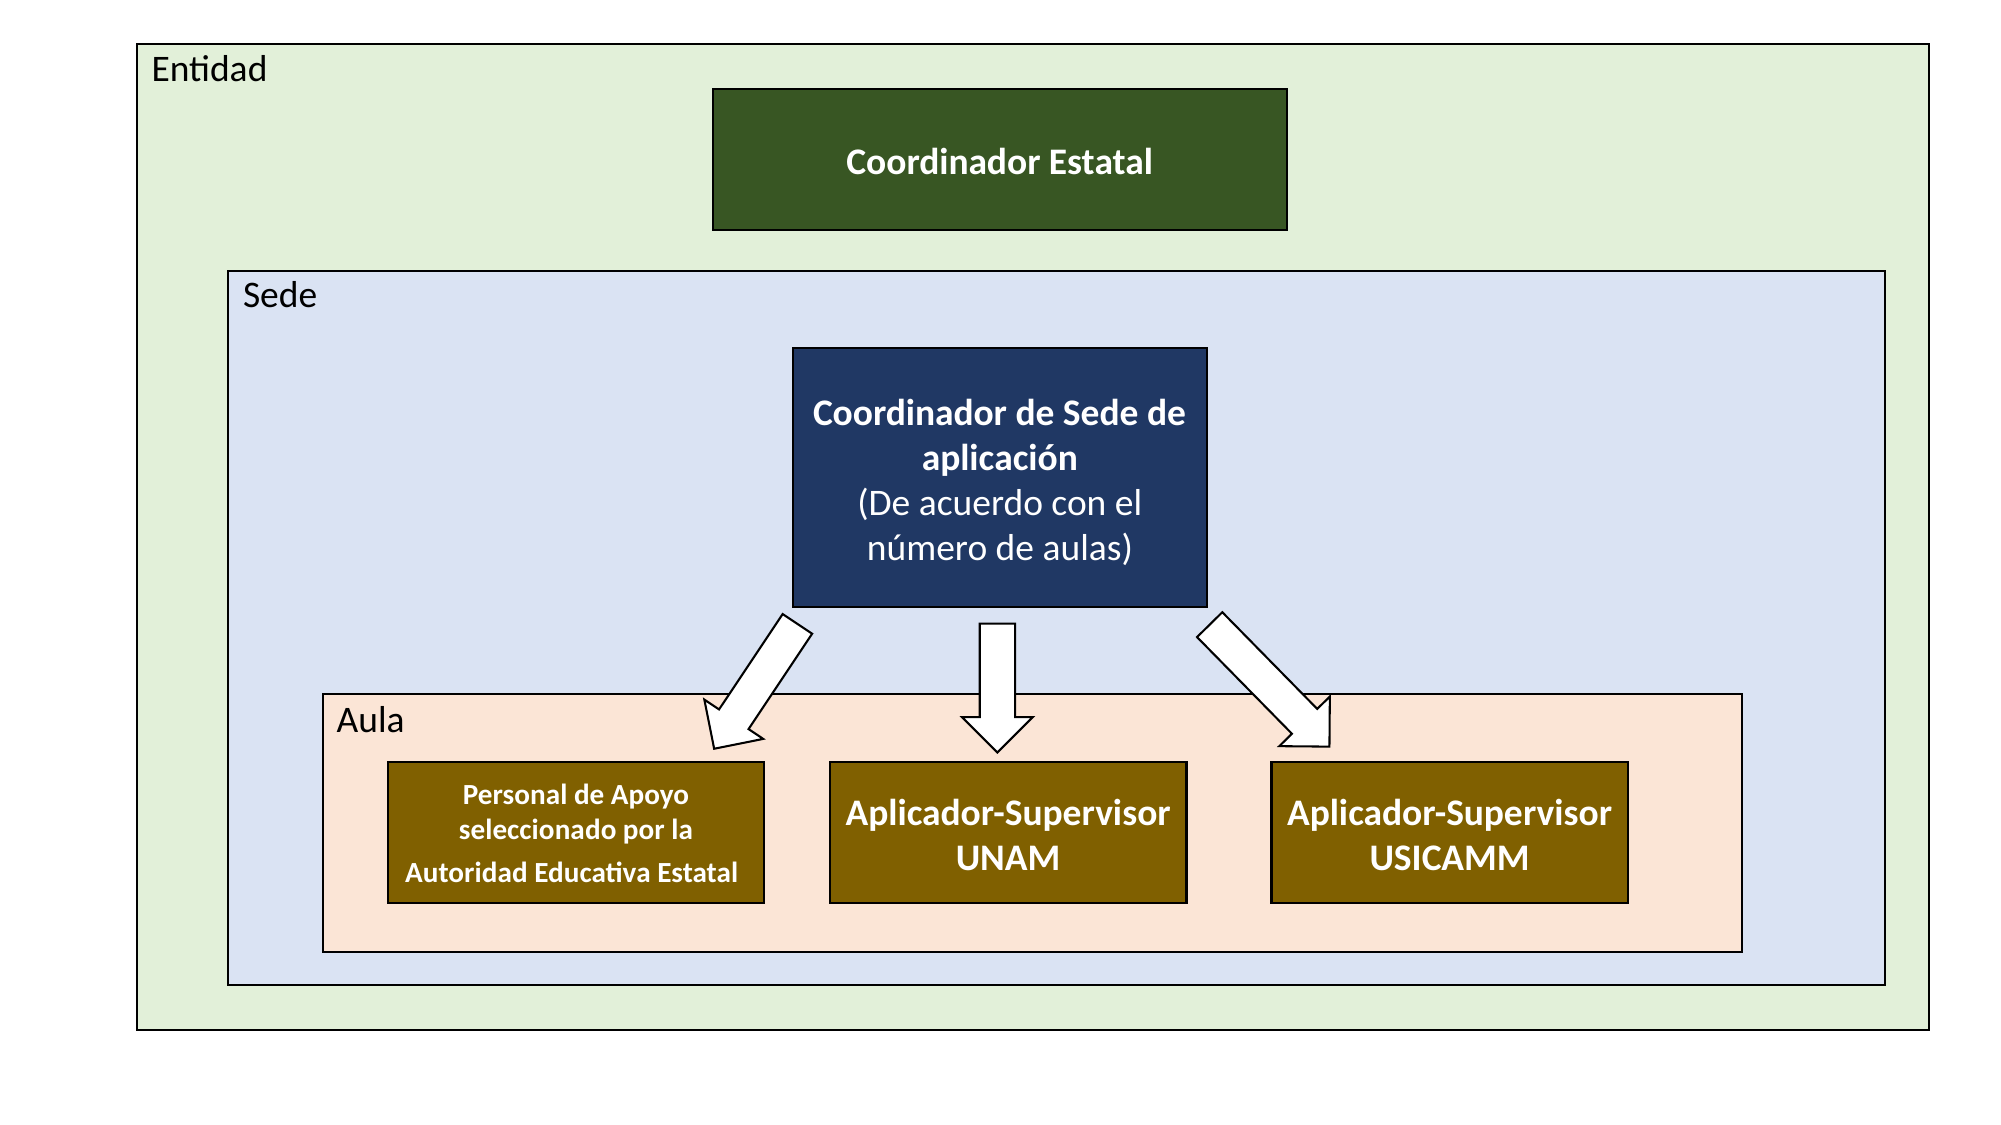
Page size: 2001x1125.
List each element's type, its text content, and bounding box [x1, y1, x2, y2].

list [137, 299, 1863, 1014]
text_box [1195, 610, 1331, 748]
text_box Aplicador-Supervisor USICAMM [1270, 761, 1629, 904]
text_box Aplicador-Supervisor UNAM [829, 761, 1188, 904]
text_box Coordinador Estatal [712, 88, 1288, 231]
text_box Coordinador de Sede de aplicación (De acuerdo con el número de aulas) [792, 347, 1208, 608]
text_box Entidad [136, 36, 439, 97]
text_box [530, 270, 1886, 986]
text_box [136, 43, 1930, 1031]
text_box Aula [321, 687, 624, 748]
text_box [702, 612, 814, 750]
text_box [959, 622, 1036, 754]
text_box Personal de Apoyo seleccionado por la Autoridad Educativa Estatal [387, 761, 765, 904]
text_box Sede [228, 262, 530, 323]
